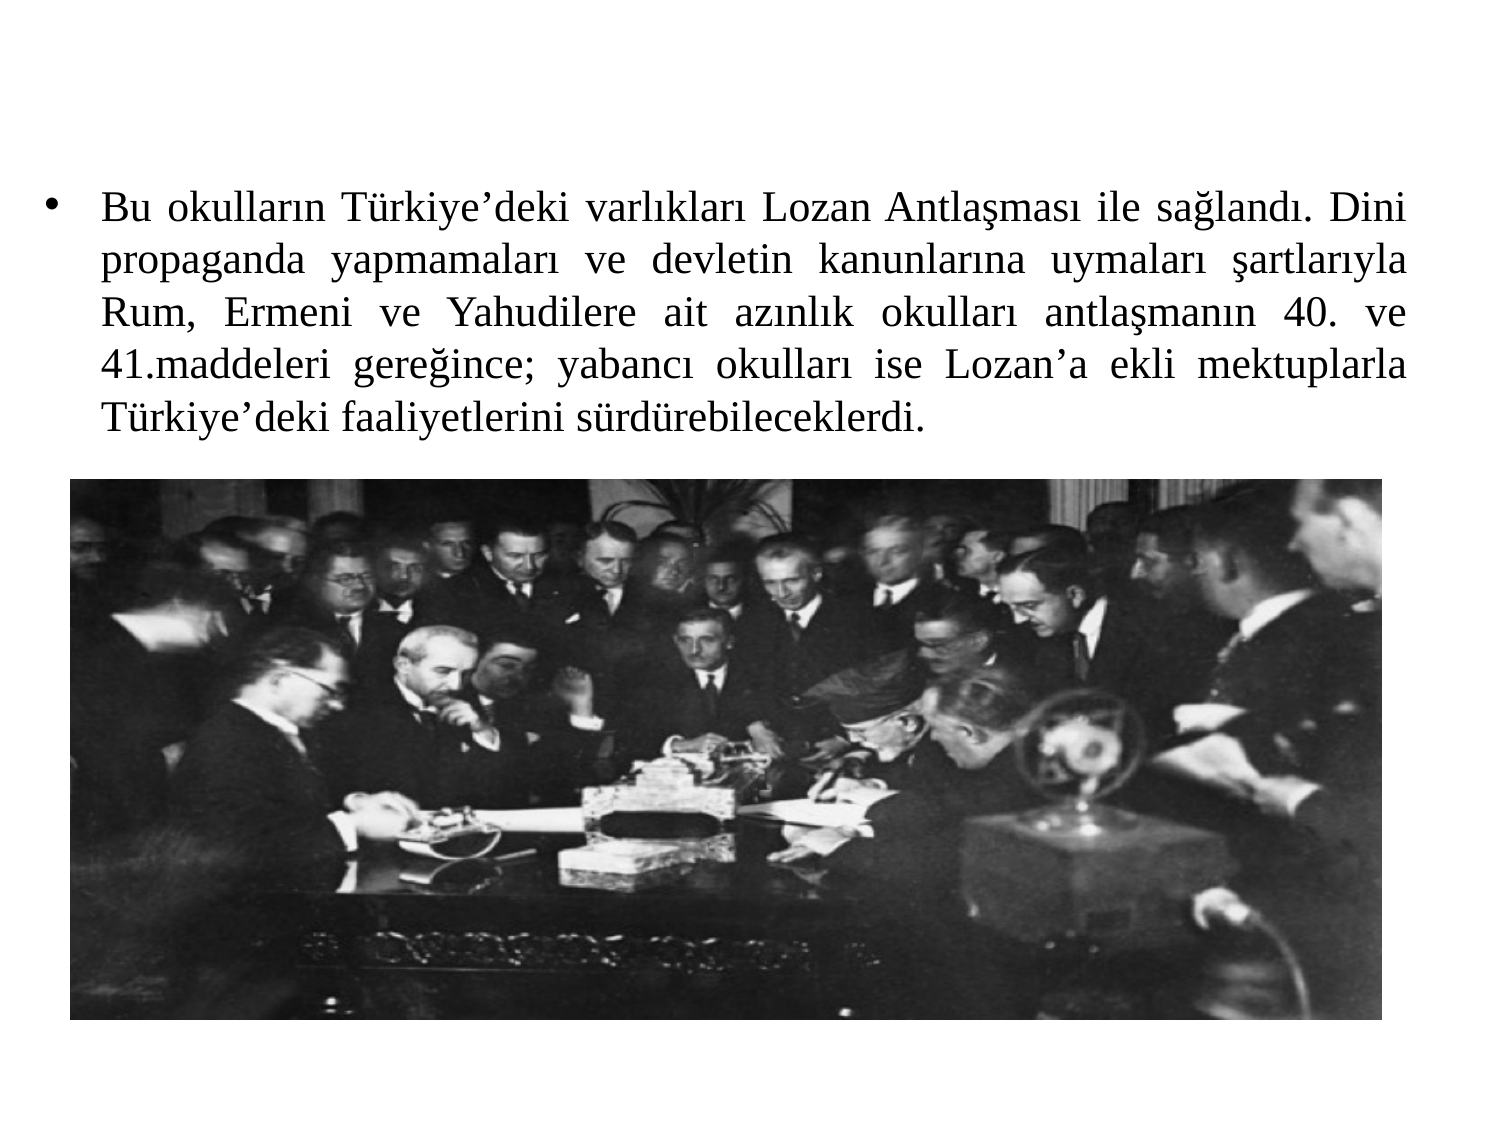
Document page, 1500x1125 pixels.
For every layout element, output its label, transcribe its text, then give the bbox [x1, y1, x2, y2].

title Bu okulların Türkiye’deki varlıkları Lozan Antlaşması ile sağlandı. Dini propaganda yapmamaları ve devletin kanunlarına uymaları şartlarıyla Rum, Ermeni ve Yahudilere ait azınlık okulları antlaşmanın 40. ve 41.maddeleri gereğince; yabancı okulları ise Lozan’a ekli mektuplarla Türkiye’deki faaliyetlerini sürdürebileceklerdi. [29, 54, 1424, 563]
picture [70, 479, 1383, 1020]
